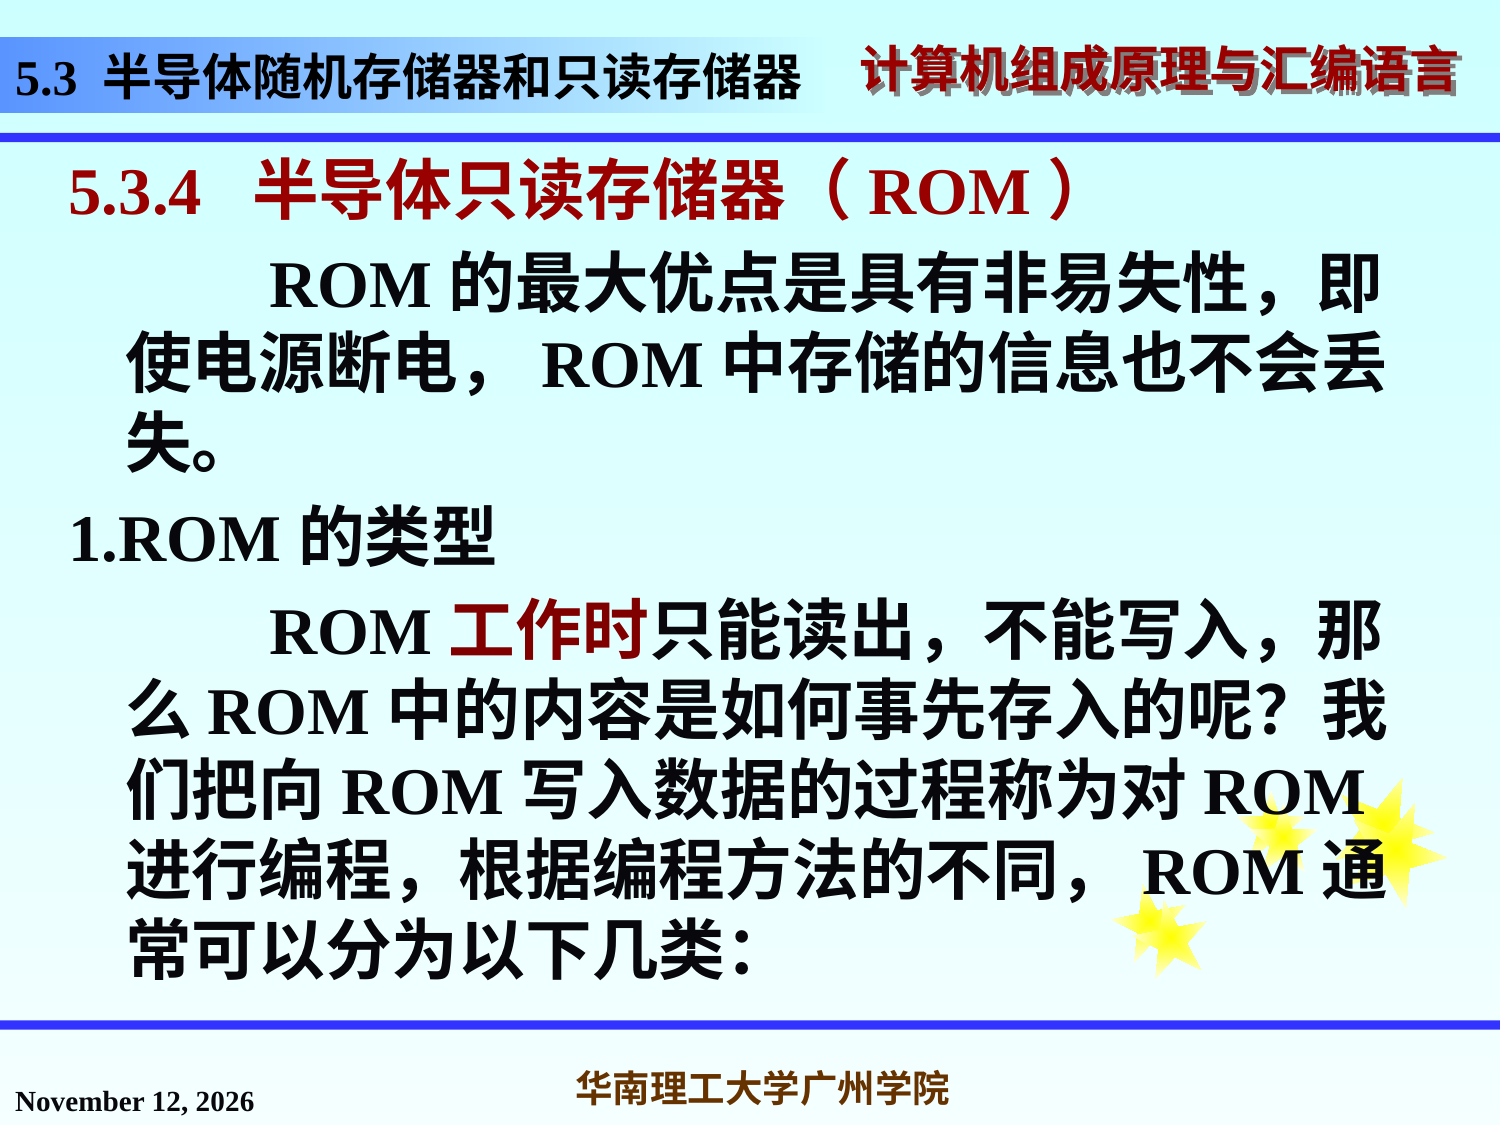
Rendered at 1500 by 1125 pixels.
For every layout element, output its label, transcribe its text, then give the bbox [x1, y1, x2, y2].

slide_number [0, 1050, 337, 1125]
footer 华南理工大学广州学院 [525, 1050, 1000, 1125]
list 5.3.4 半导体只读存储器（ROM） ROM的最大优点是具有非易失性，即使电源断电，ROM中存储的信息也不会丢失。 1.ROM的类型 ROM工作时只能读出，不能写入，那么ROM中的内容是如何事先存入的呢？我们把向ROM写入数据的过程称为对ROM进行编程，根据编程方法的不同，ROM通常可以分为以下几类： [53, 140, 1413, 1050]
title 5.3 半导体随机存储器和只读存储器 [0, 37, 825, 113]
